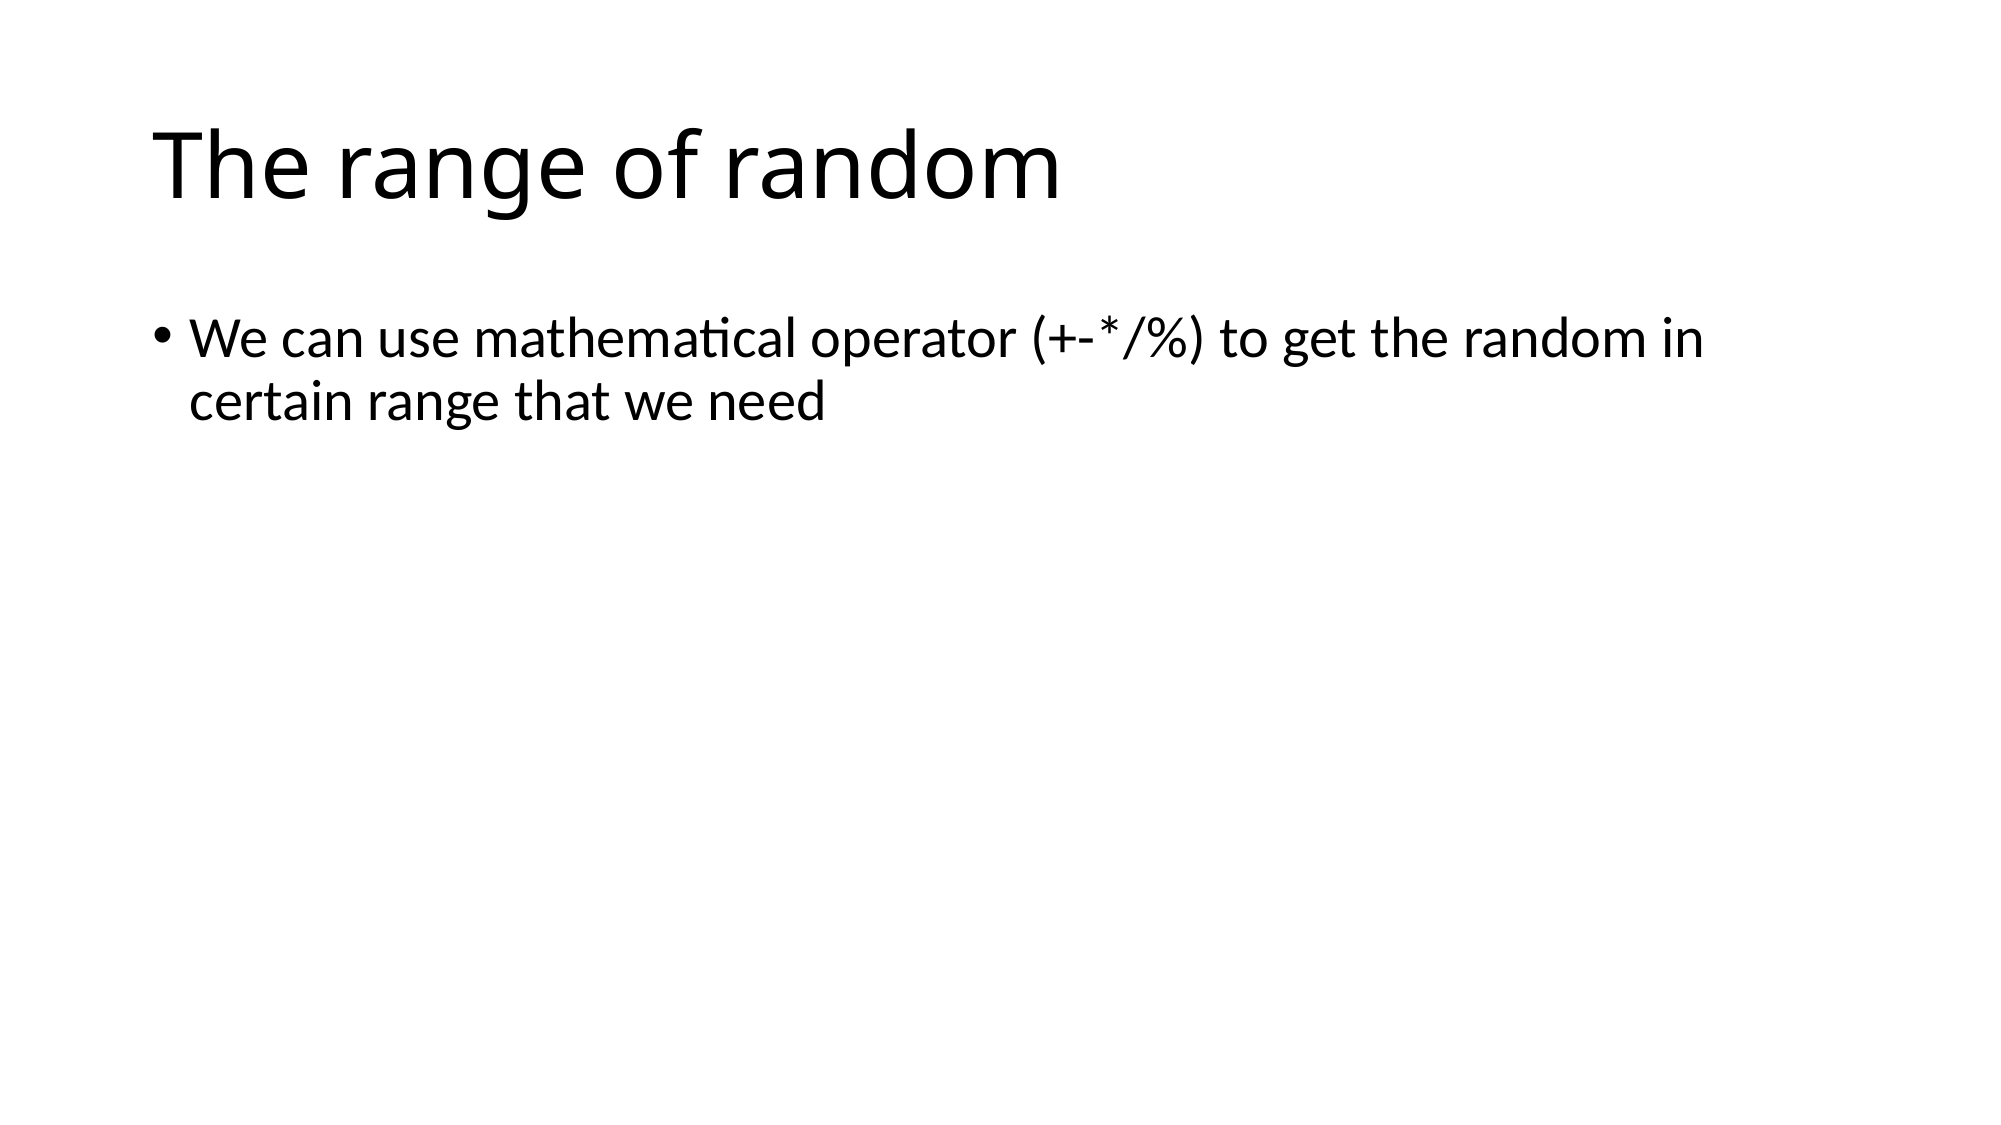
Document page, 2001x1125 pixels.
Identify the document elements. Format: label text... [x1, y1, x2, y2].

list We can use mathematical operator (+-*/%) to get the random in certain range that we need [137, 299, 1863, 1014]
title The range of random [137, 59, 1863, 278]
